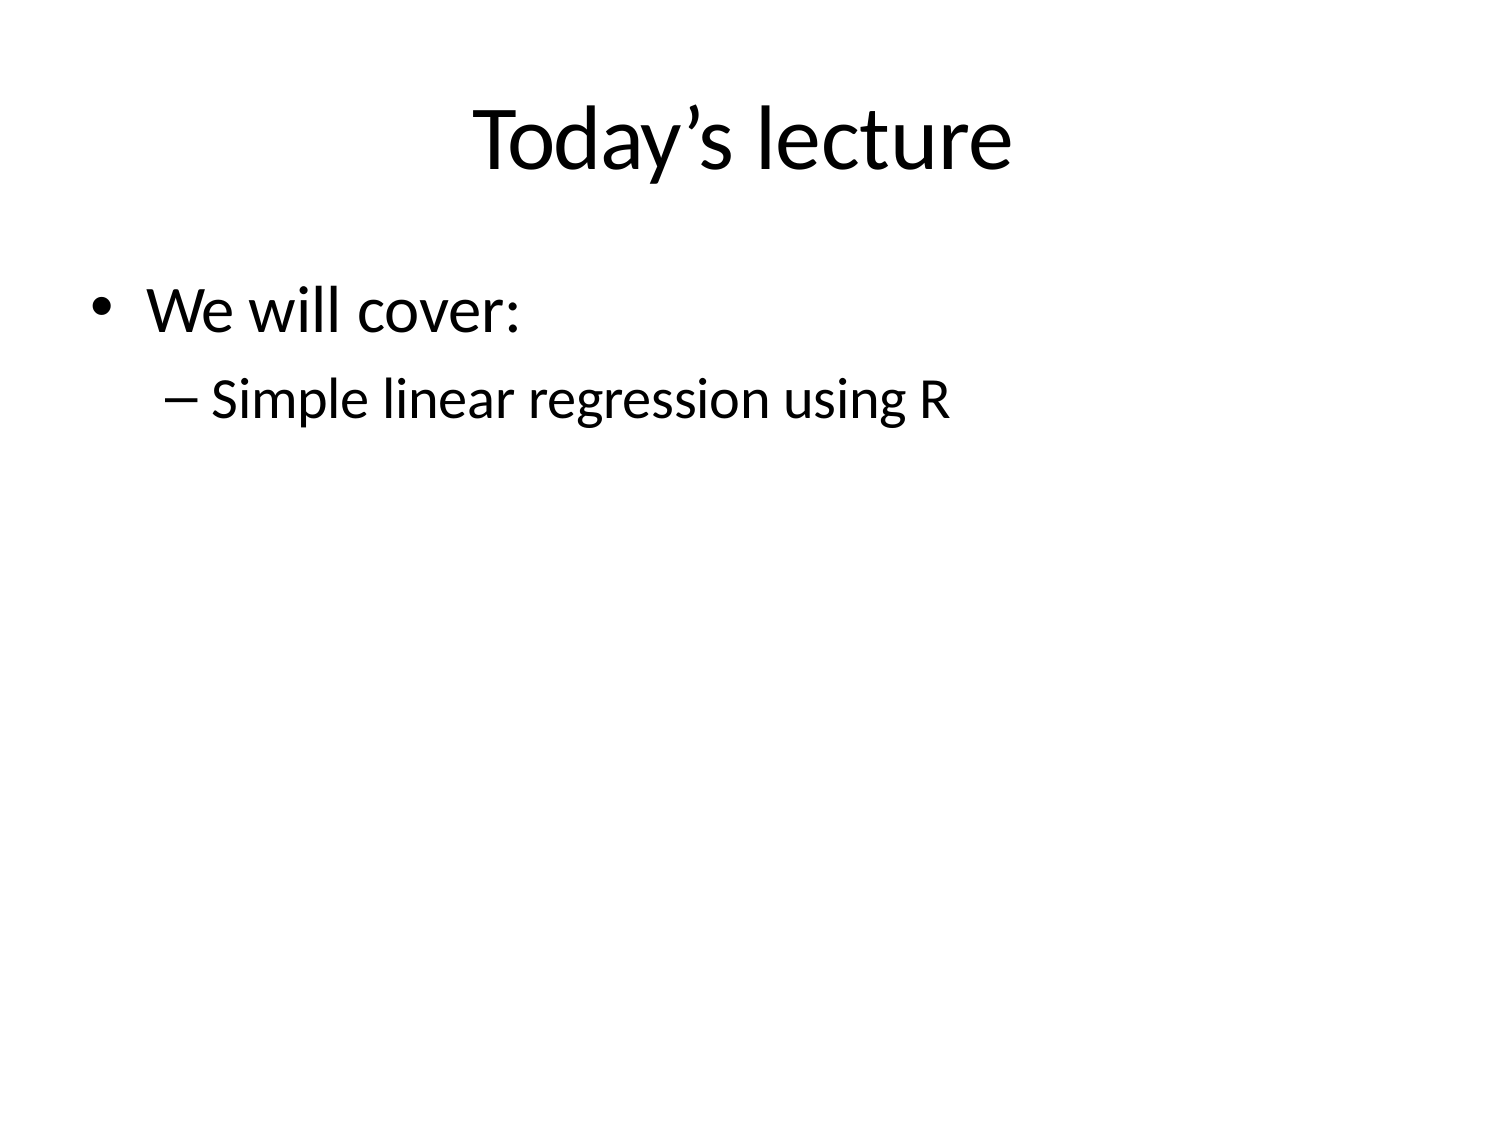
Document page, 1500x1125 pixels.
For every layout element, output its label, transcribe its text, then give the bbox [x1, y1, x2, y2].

text_box We will cover: Simple linear regression using R [87, 265, 1280, 431]
title Today’s lecture [470, 77, 1030, 265]
